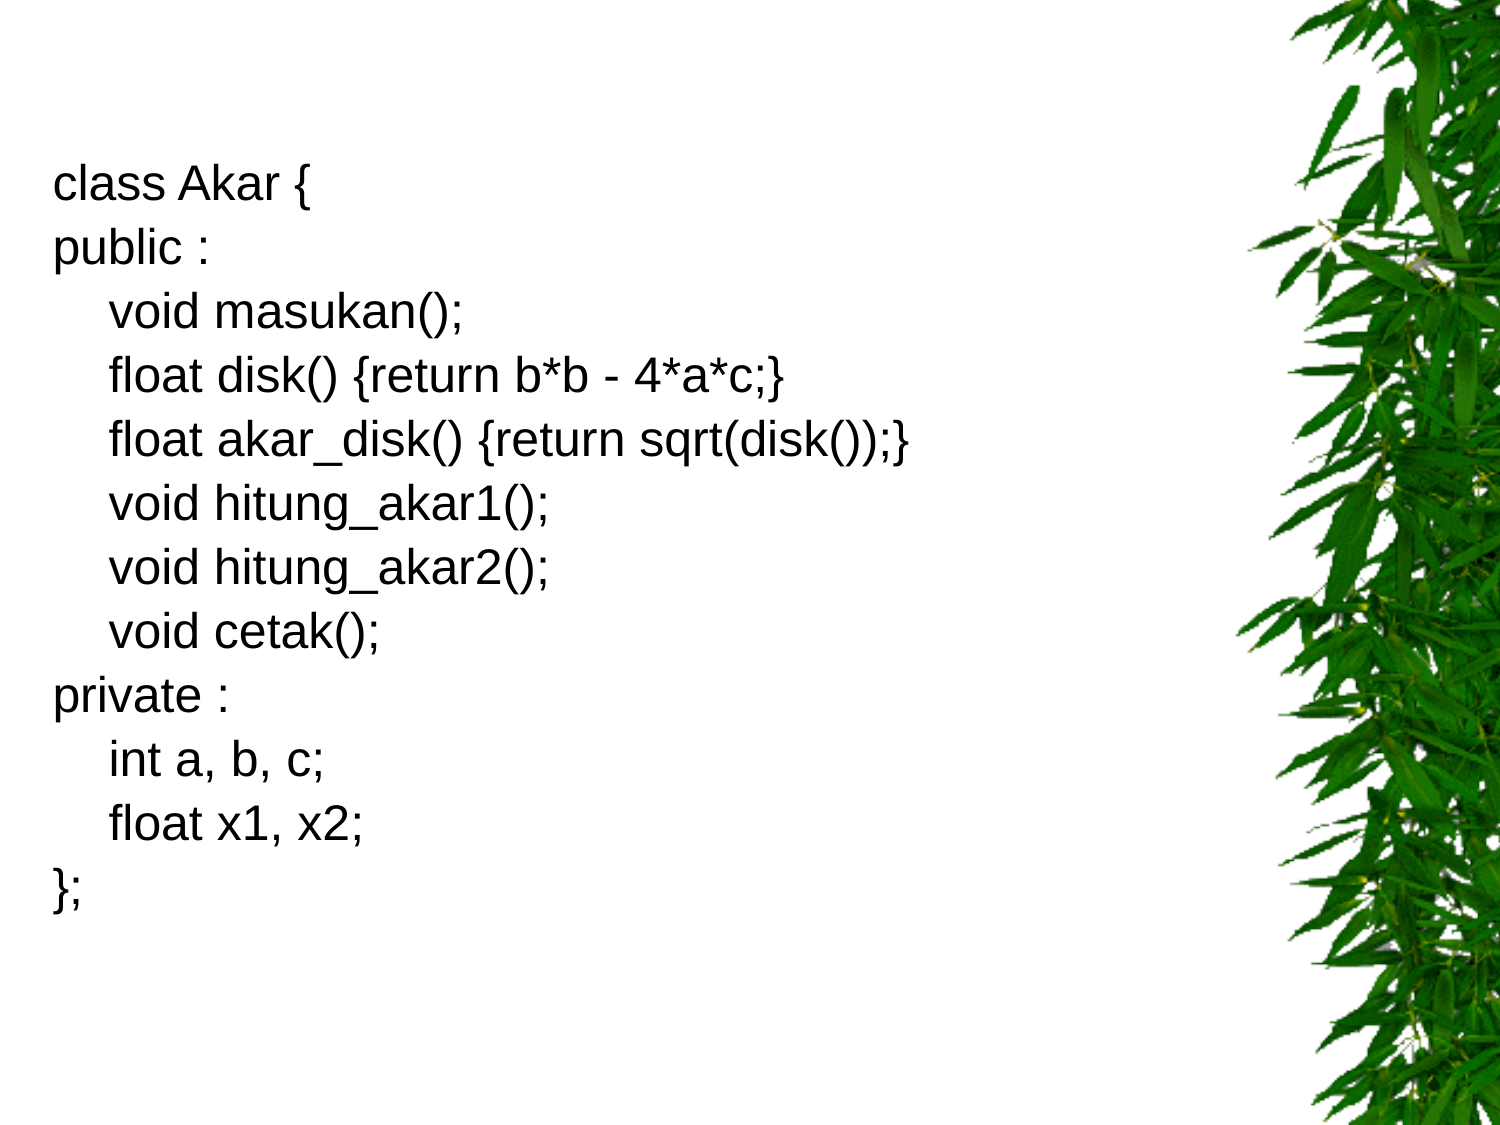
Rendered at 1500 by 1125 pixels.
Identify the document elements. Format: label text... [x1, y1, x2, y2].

list class Akar { public : void masukan(); float disk() {return b*b - 4*a*c;} float akar_disk() {return sqrt(disk());} void hitung_akar1(); void hitung_akar2(); void cetak(); private : int a, b, c; float x1, x2; }; [37, 149, 1276, 988]
picture [1206, 0, 1500, 1125]
